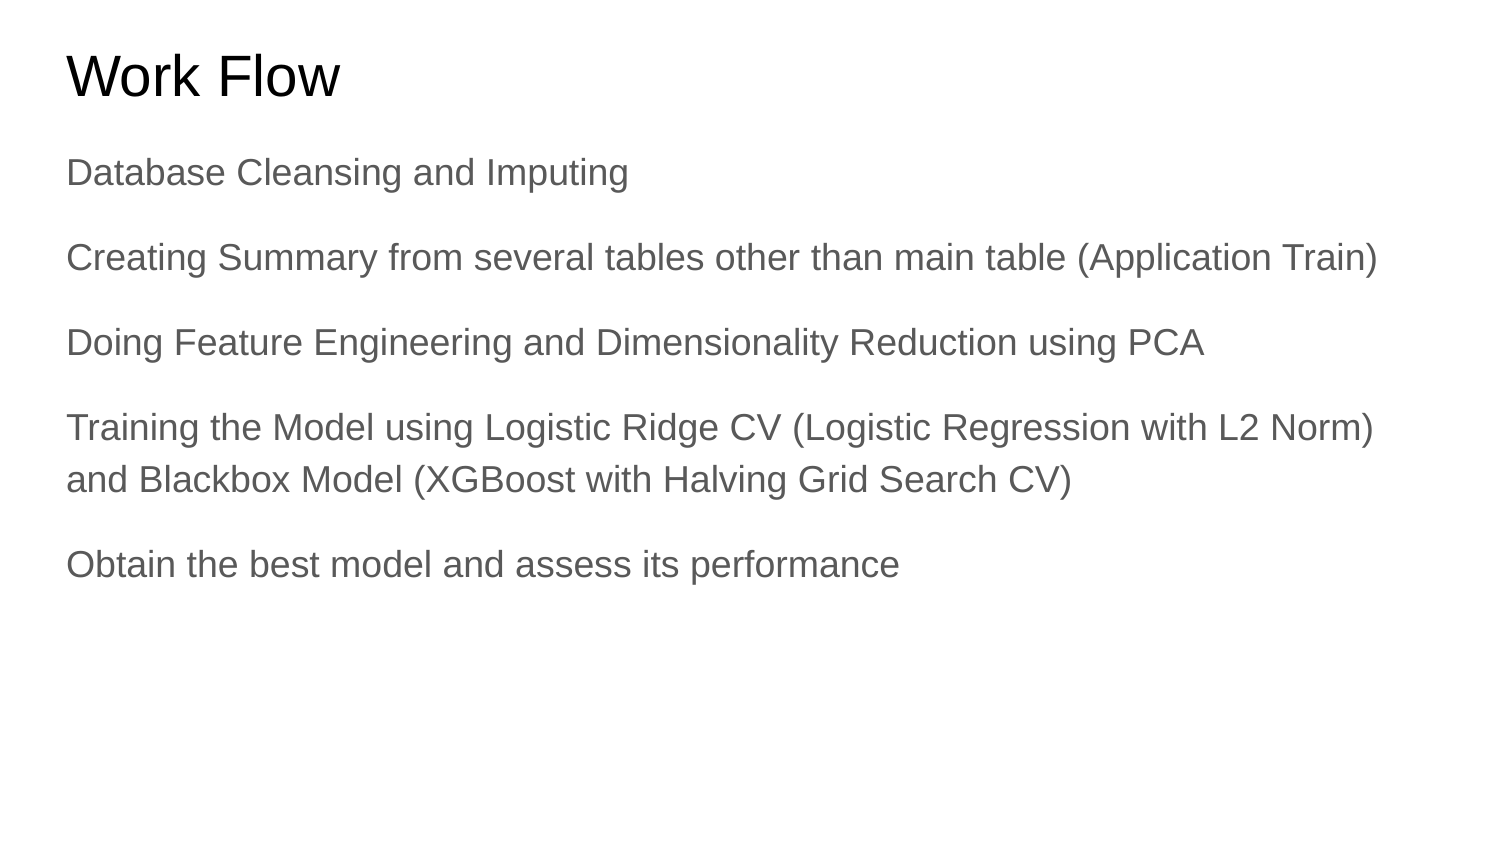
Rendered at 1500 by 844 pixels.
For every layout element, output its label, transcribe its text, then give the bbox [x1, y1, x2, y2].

title Work Flow [51, 23, 1449, 117]
list Database Cleansing and Imputing Creating Summary from several tables other than main table (Application Train) Doing Feature Engineering and Dimensionality Reduction using PCA Training the Model using Logistic Ridge CV (Logistic Regression with L2 Norm) and Blackbox Model (XGBoost with Halving Grid Search CV) Obtain the best model and assess its performance [51, 126, 1449, 687]
